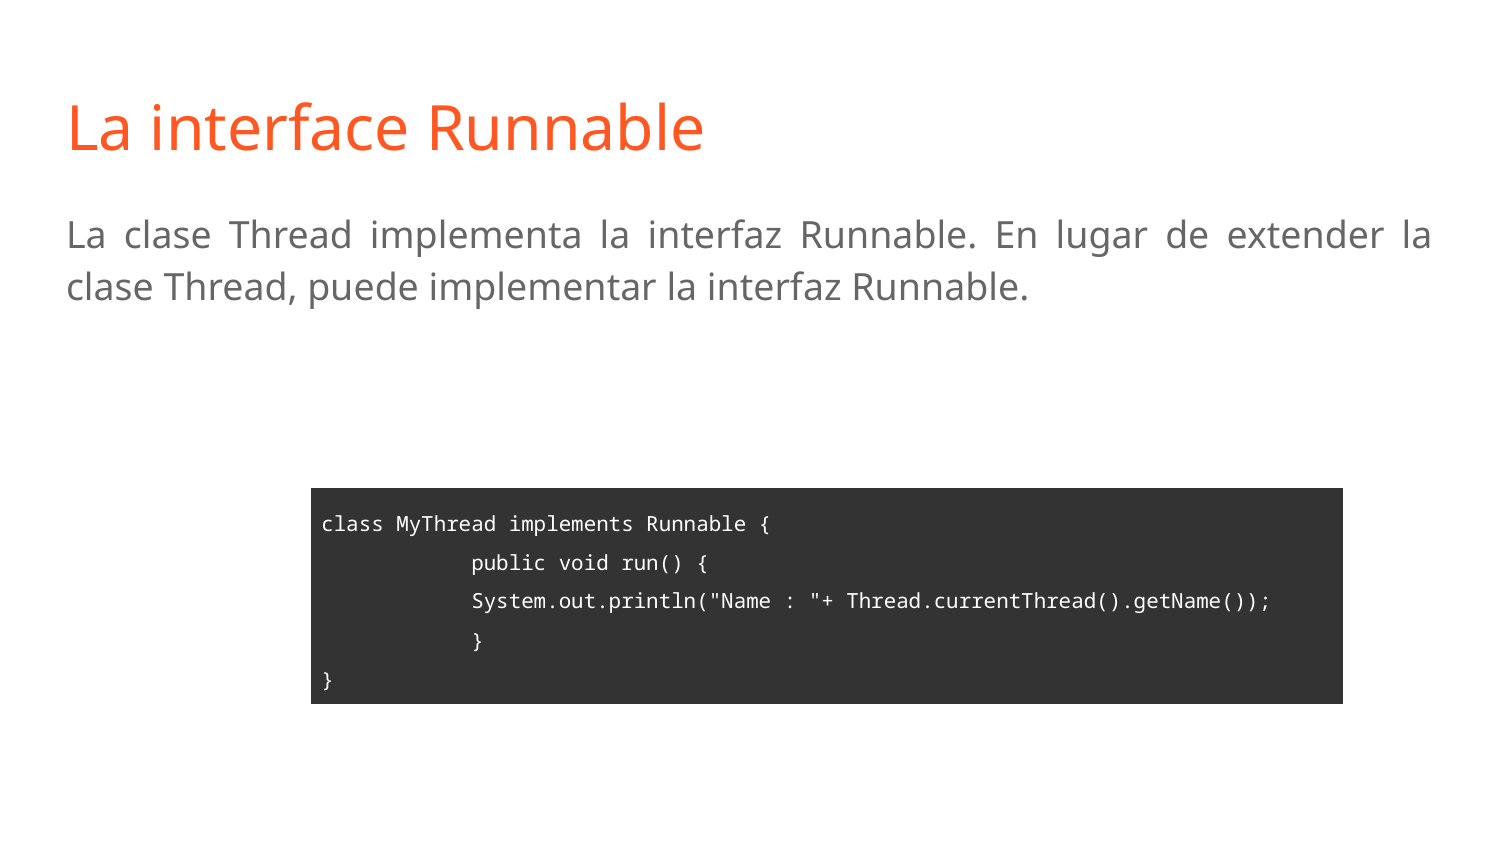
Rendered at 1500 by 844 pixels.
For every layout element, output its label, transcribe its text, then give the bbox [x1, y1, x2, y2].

title La interface Runnable [51, 72, 1449, 167]
table_header class MyThread implements Runnable { public void run() { System.out.println("Name : "+ Thread.currentThread().getName()); } } [311, 488, 1343, 704]
list La clase Thread implementa la interfaz Runnable. En lugar de extender la clase Thread, puede implementar la interfaz Runnable. [51, 189, 1449, 750]
